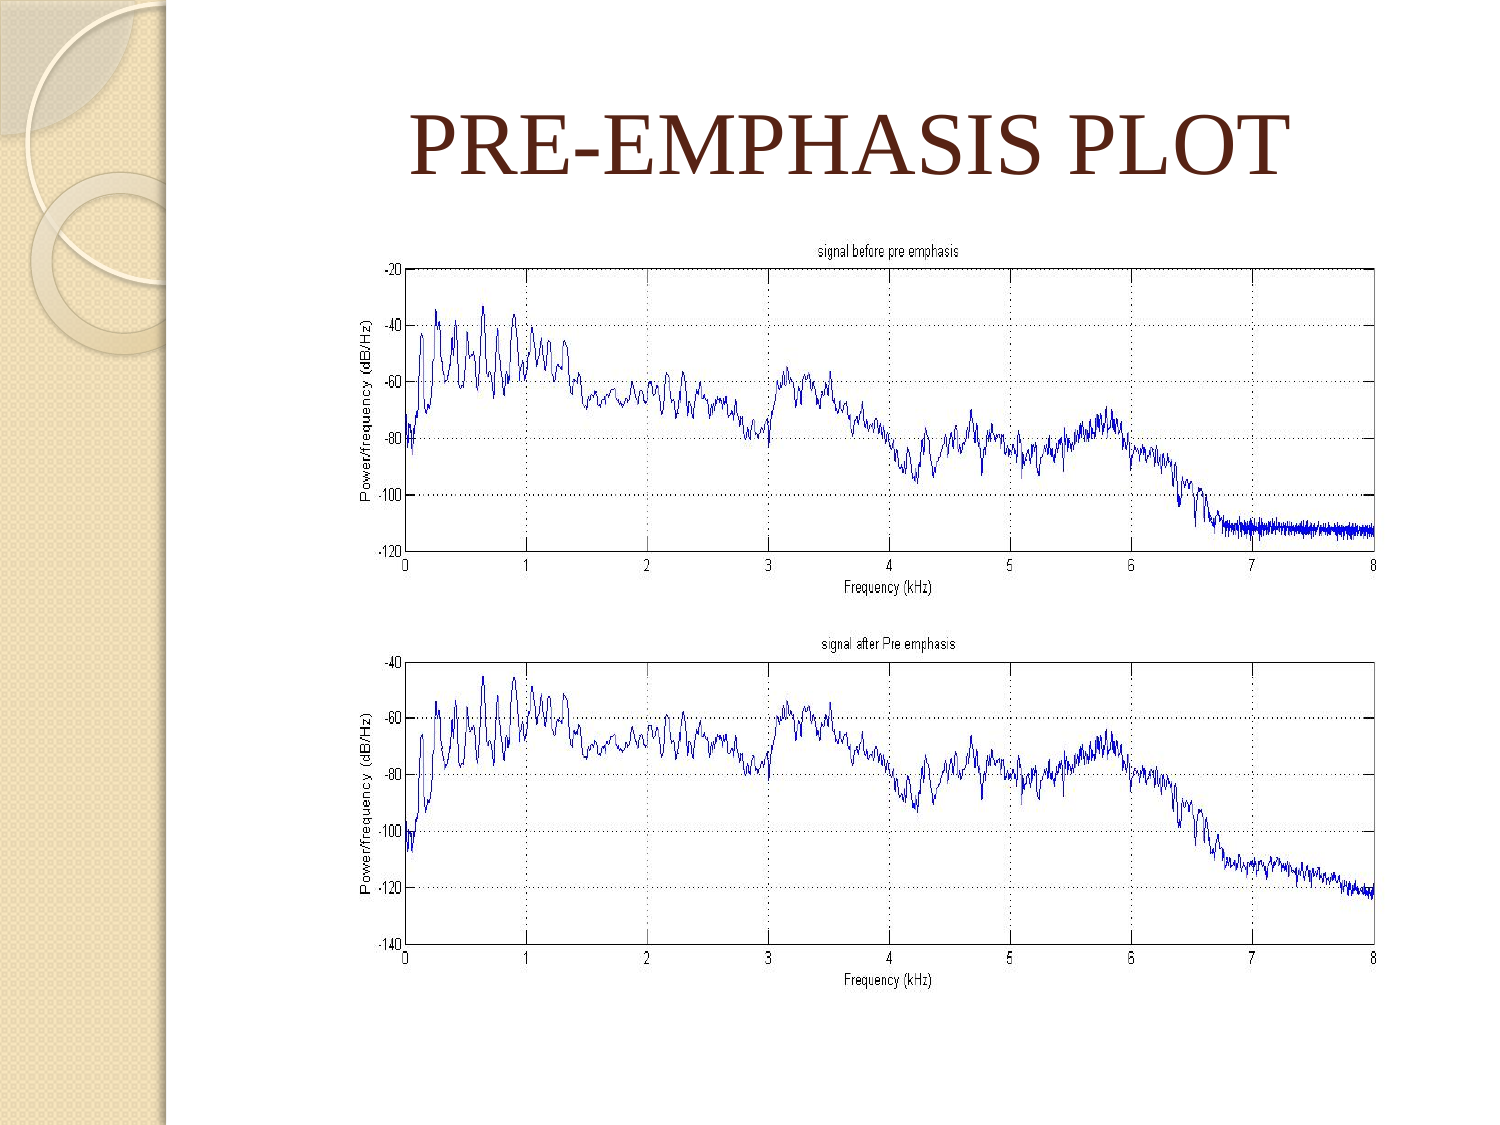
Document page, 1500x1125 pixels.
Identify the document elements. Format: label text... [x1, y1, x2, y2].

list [241, 207, 1492, 1036]
title PRE-EMPHASIS PLOT [235, 45, 1466, 211]
